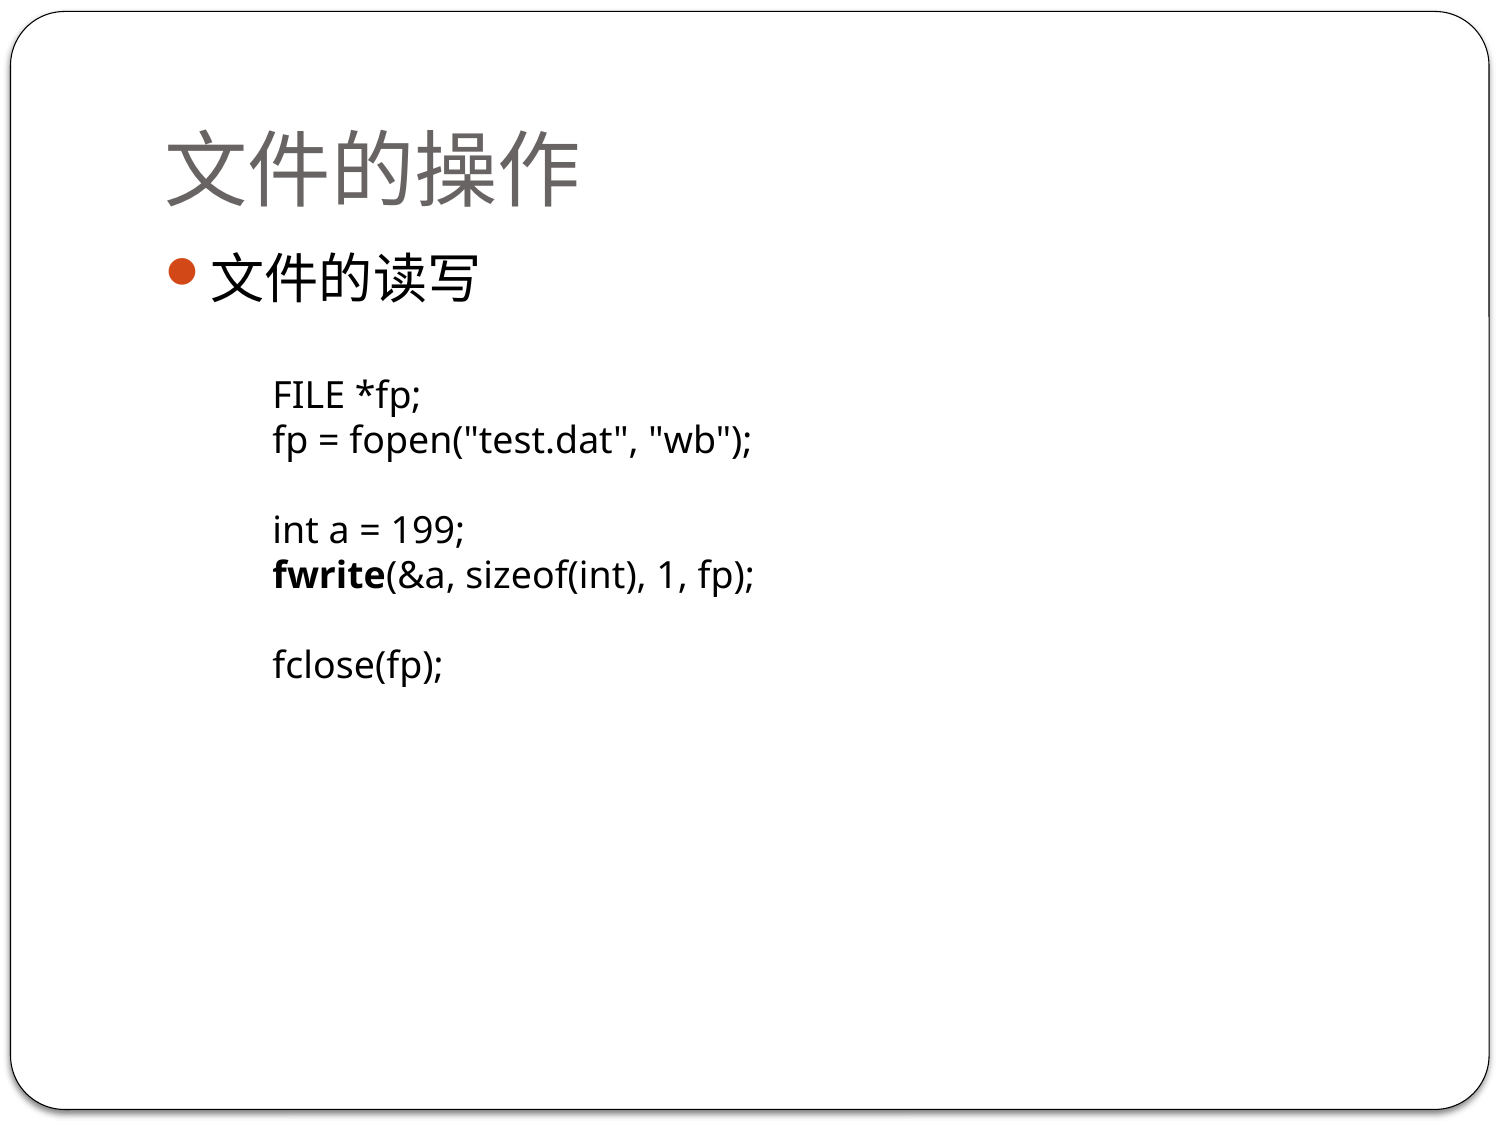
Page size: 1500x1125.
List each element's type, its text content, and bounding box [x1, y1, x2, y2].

text_box FILE *fp; fp = fopen("test.dat", "wb"); int a = 199; fwrite(&a, sizeof(int), 1, fp); fclose(fp); [257, 363, 1008, 693]
title 文件的操作 [150, 45, 1425, 233]
list 文件的读写 [150, 237, 1425, 446]
